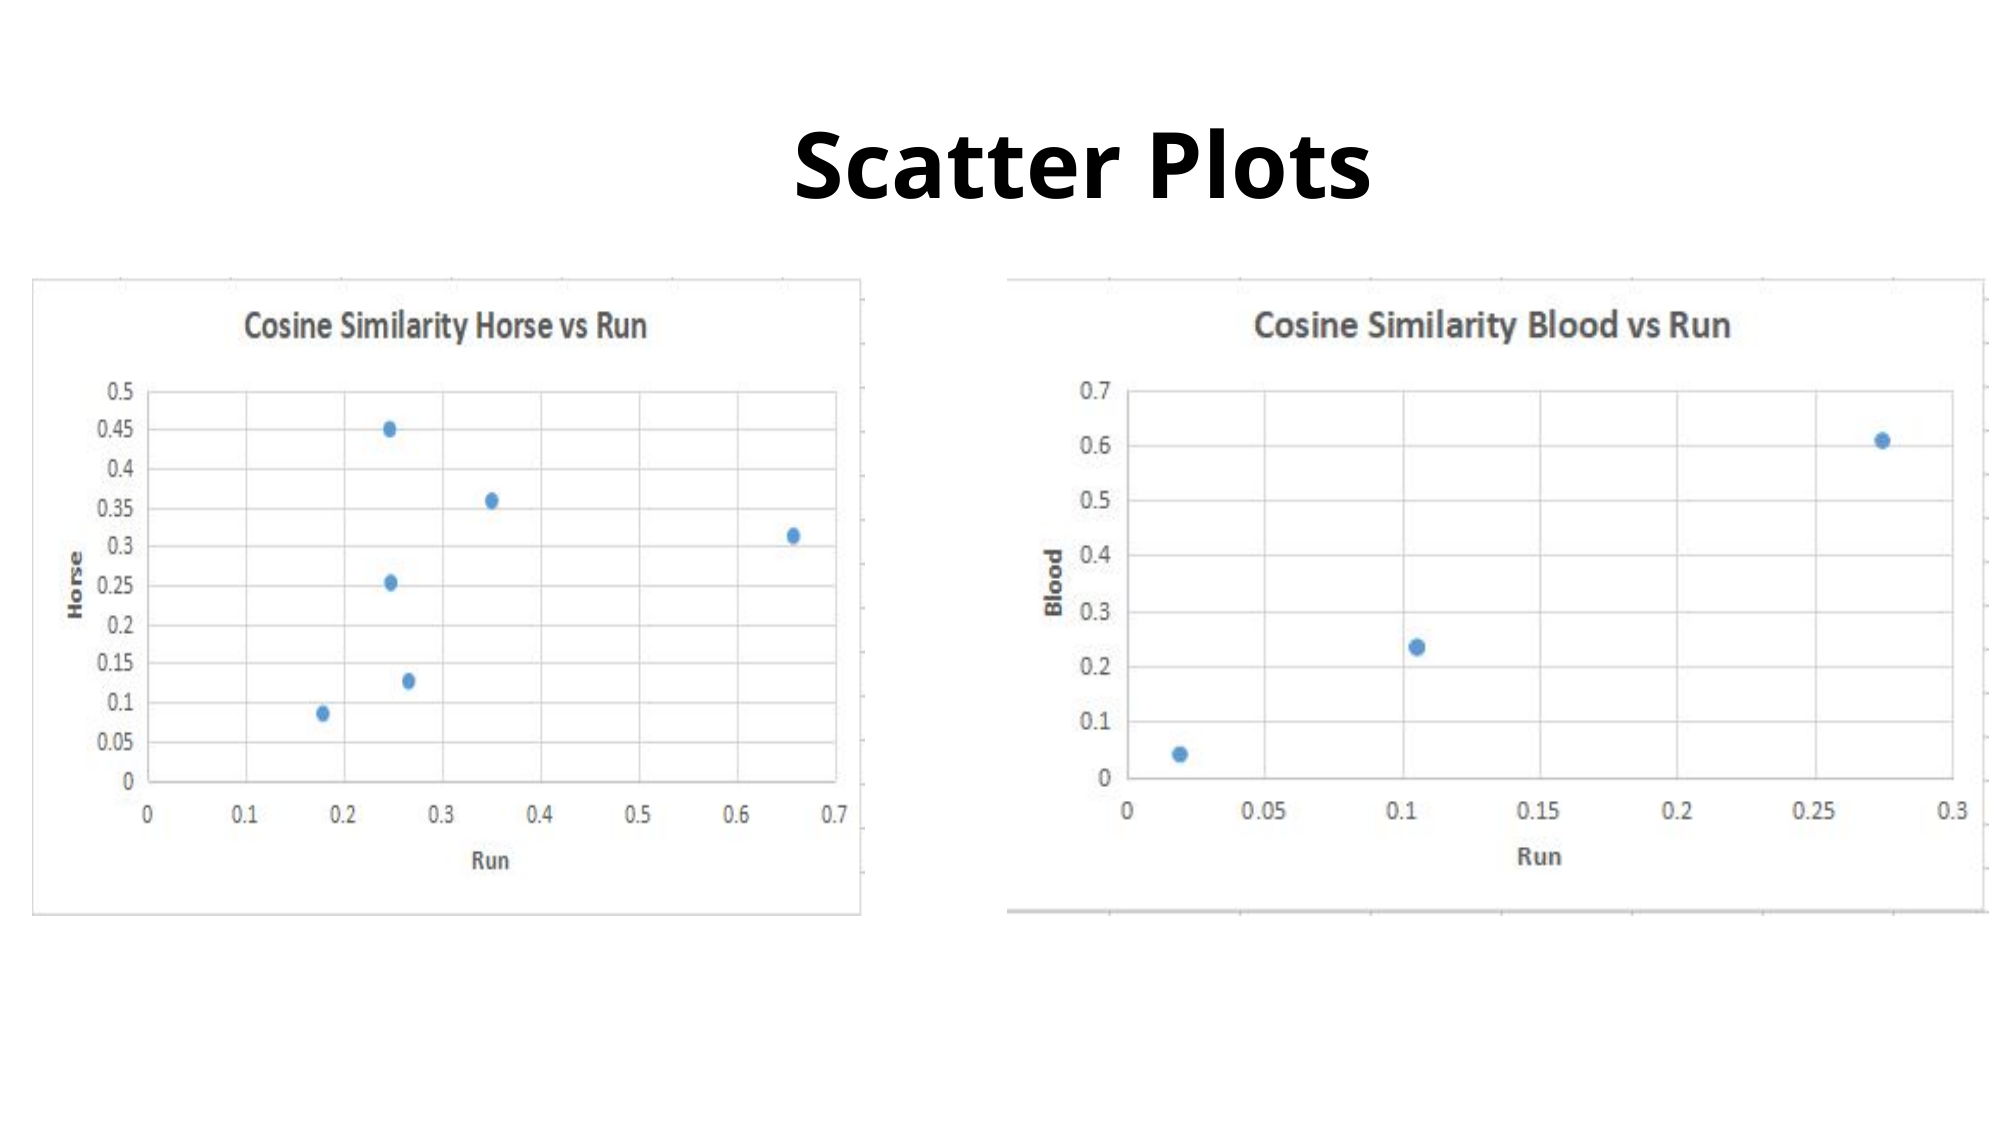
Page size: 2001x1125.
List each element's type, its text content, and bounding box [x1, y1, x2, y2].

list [1007, 277, 1989, 917]
picture [32, 277, 865, 917]
title Scatter Plots [137, 59, 1863, 278]
